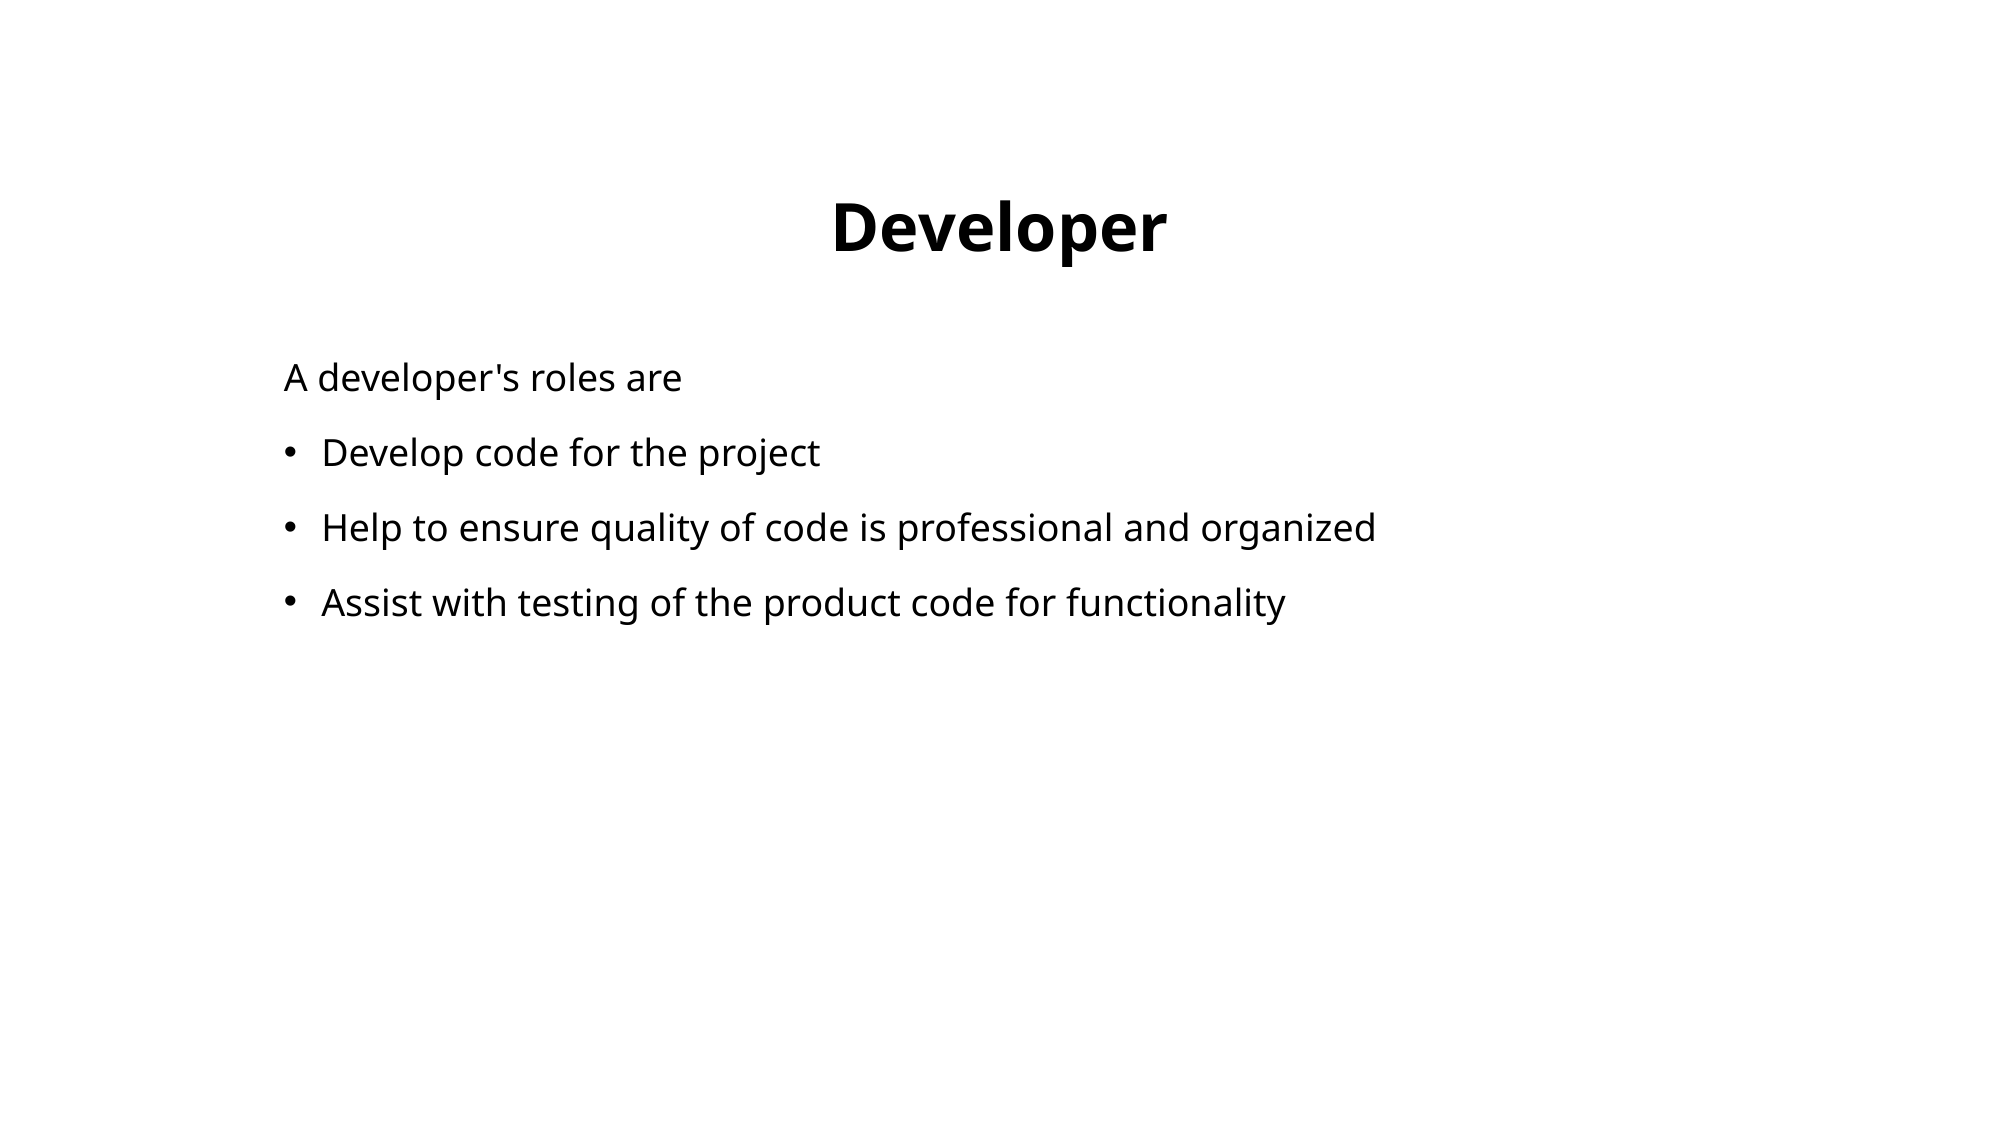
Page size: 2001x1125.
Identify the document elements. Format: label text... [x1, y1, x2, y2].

list A developer's roles are Develop code for the project Help to ensure quality of code is professional and organized Assist with testing of the product code for functionality [268, 337, 1732, 1017]
title Developer [268, 112, 1732, 337]
